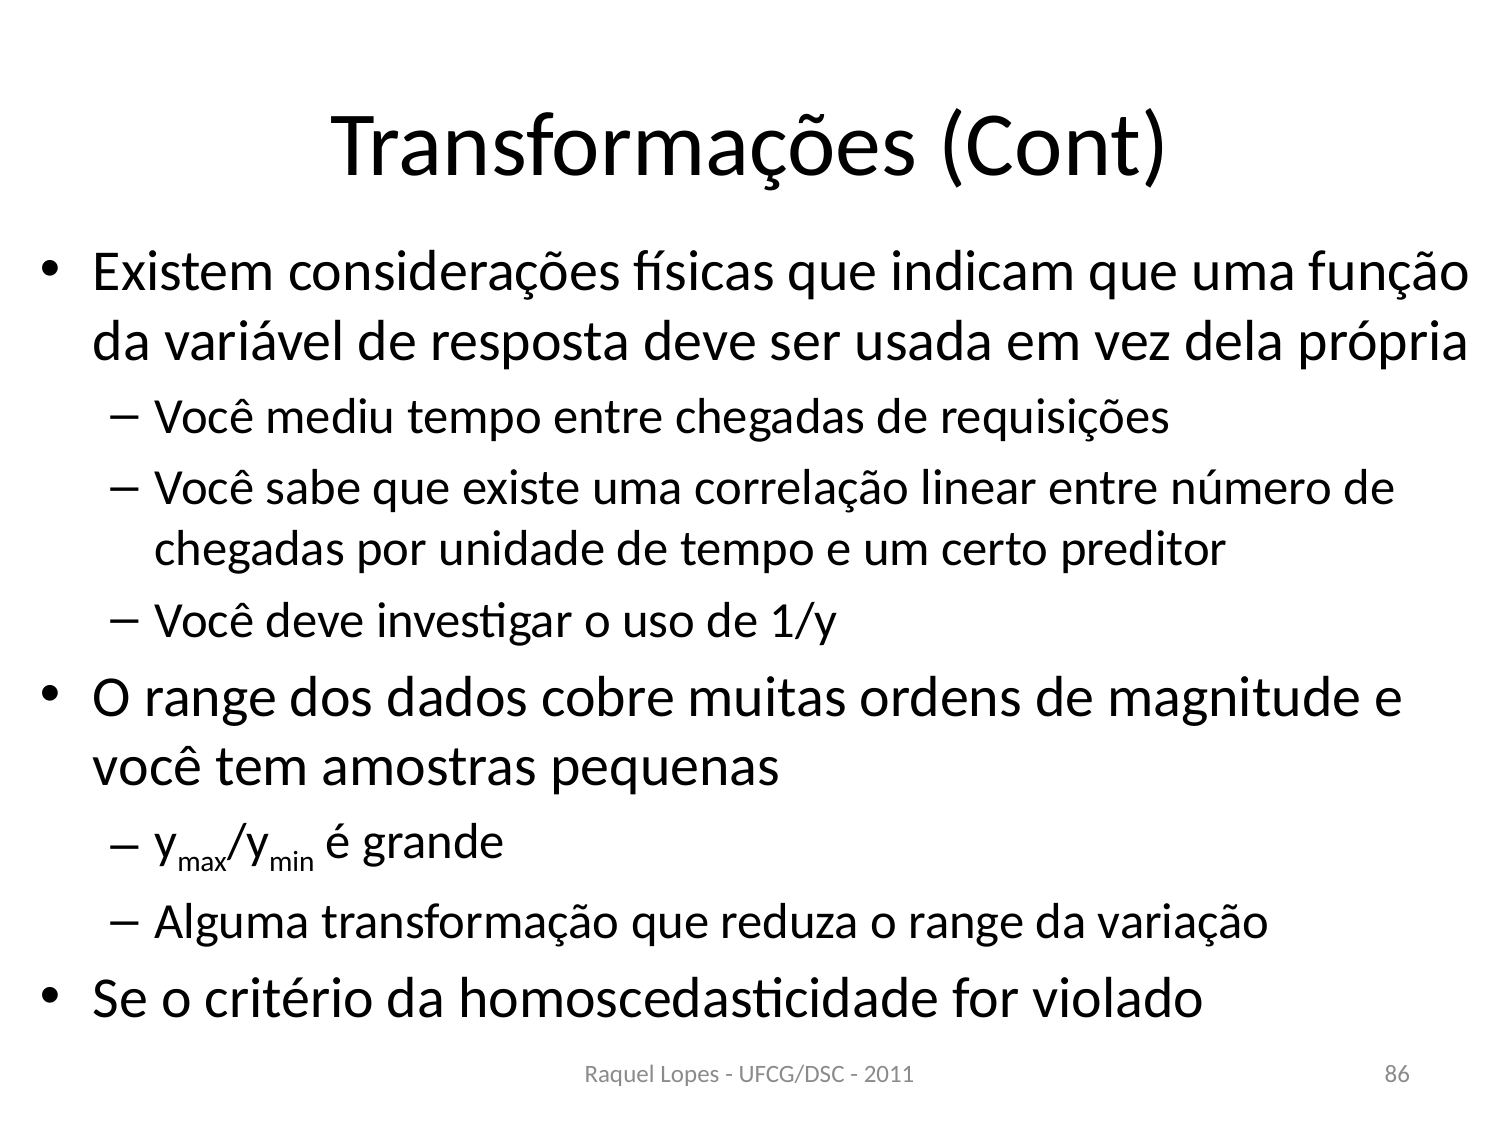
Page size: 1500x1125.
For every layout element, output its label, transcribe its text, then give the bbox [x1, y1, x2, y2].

footer Raquel Lopes - UFCG/DSC - 2011 [512, 1042, 988, 1103]
title Transformações (Cont) [75, 45, 1425, 224]
list Existem considerações físicas que indicam que uma função da variável de resposta deve ser usada em vez dela própria Você mediu tempo entre chegadas de requisições Você sabe que existe uma correlação linear entre número de chegadas por unidade de tempo e um certo preditor Você deve investigar o uso de 1/y O range dos dados cobre muitas ordens de magnitude e você tem amostras pequenas ymax/ymin é grande Alguma transformação que reduza o range da variação Se o critério da homoscedasticidade for violado [24, 224, 1500, 1050]
slide_number 86 [1074, 1050, 1425, 1103]
